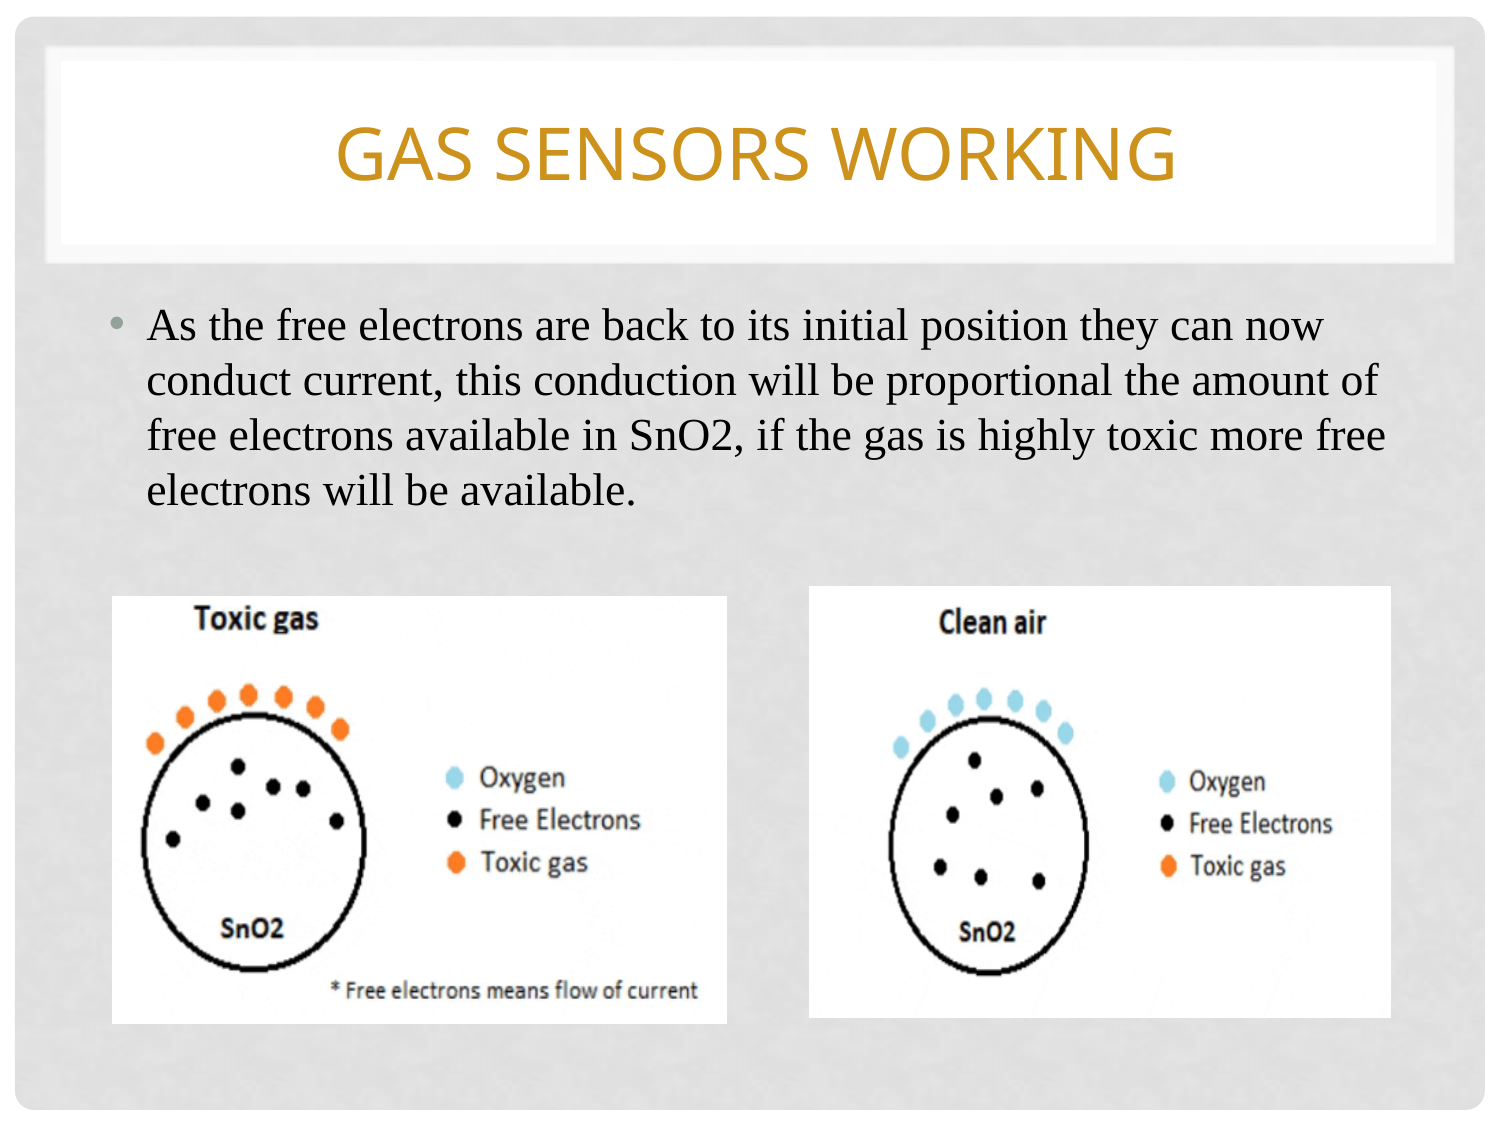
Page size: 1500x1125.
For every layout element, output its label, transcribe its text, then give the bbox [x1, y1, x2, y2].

list As the free electrons are back to its initial position they can now conduct current, this conduction will be proportional the amount of free electrons available in SnO2, if the gas is highly toxic more free electrons will be available. [75, 287, 1425, 1005]
picture [808, 585, 1391, 1018]
title Gas Sensors working [69, 66, 1425, 237]
picture [111, 596, 727, 1024]
